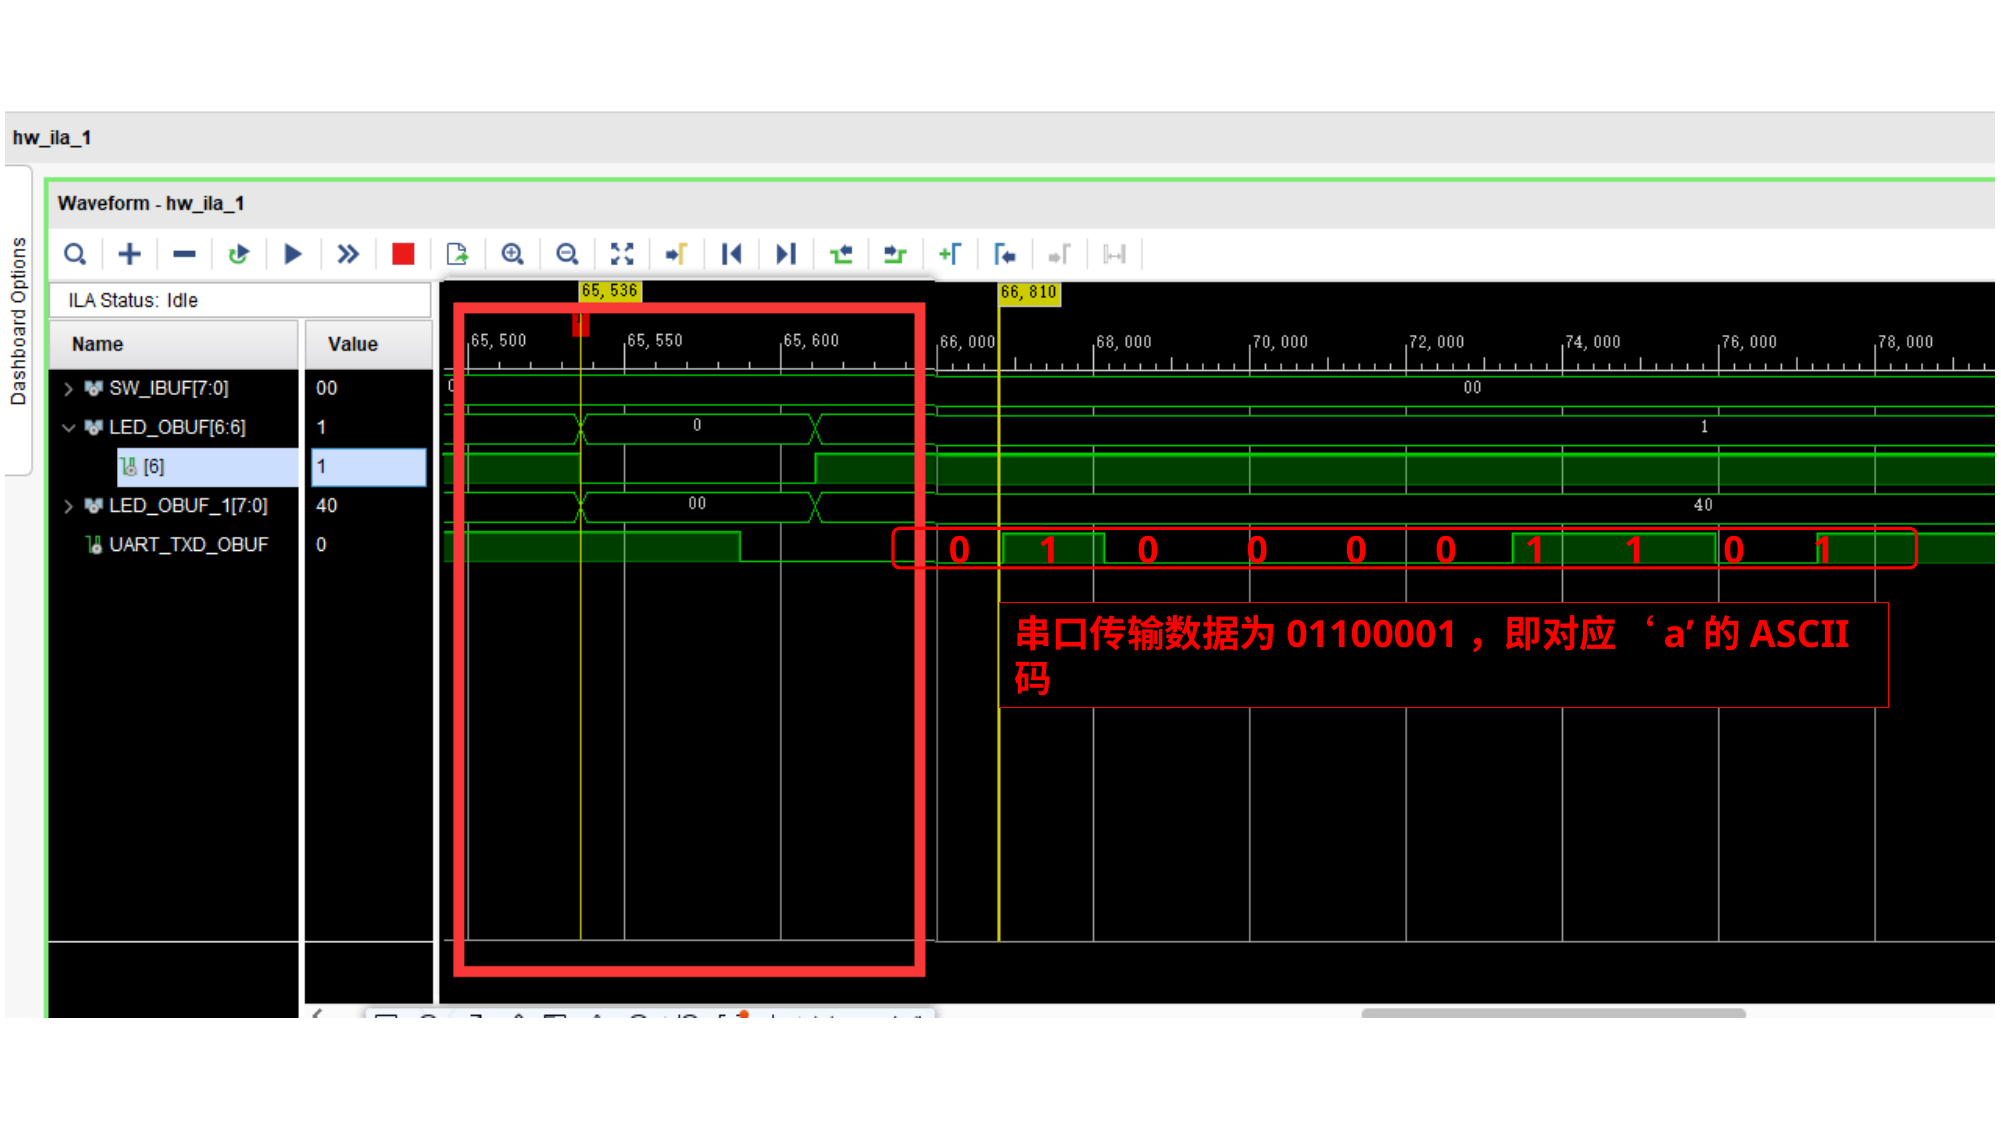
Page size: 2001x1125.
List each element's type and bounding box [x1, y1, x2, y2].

picture [5, 107, 1995, 1018]
